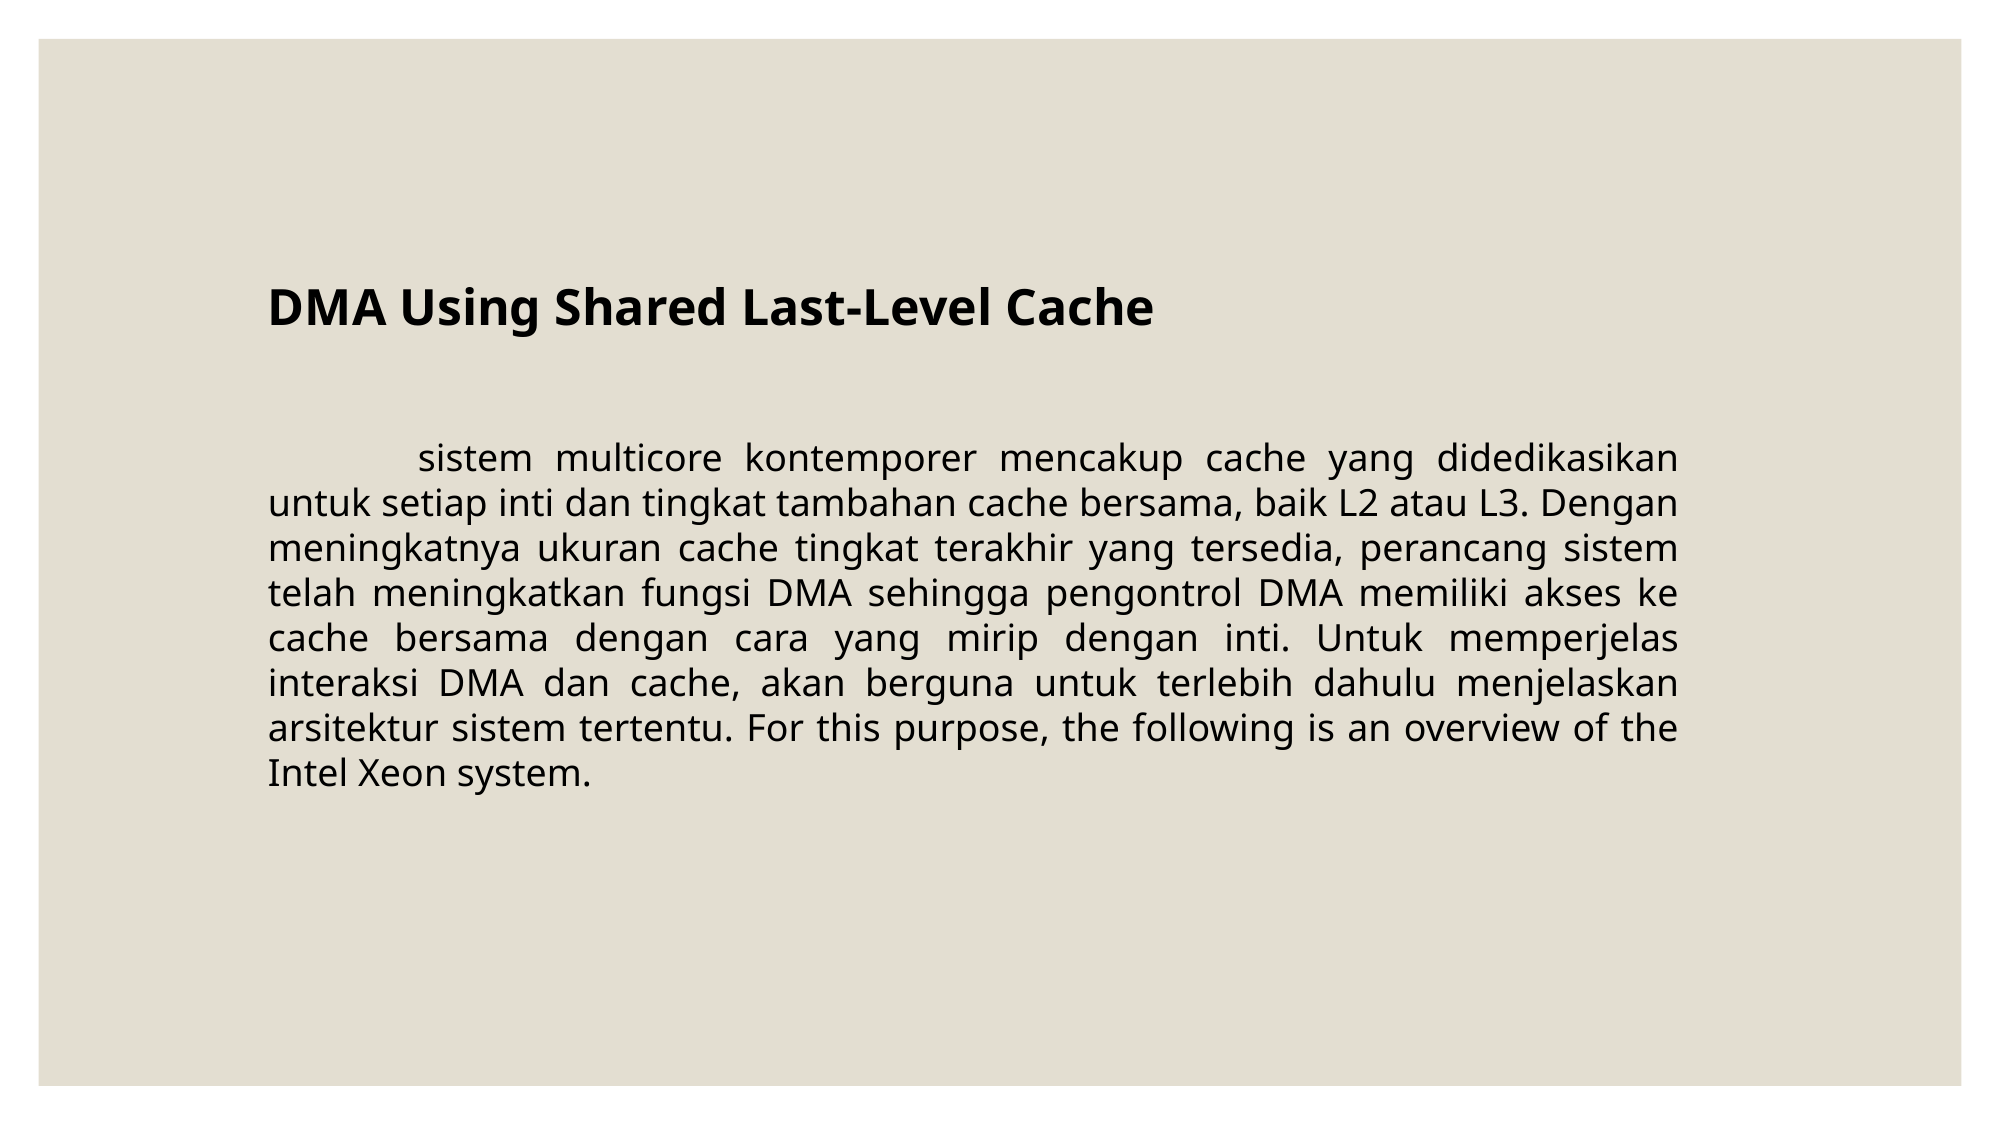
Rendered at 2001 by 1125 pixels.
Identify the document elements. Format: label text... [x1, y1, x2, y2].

list DMA Using Shared Last-Level Cache sistem multicore kontemporer mencakup cache yang didedikasikan untuk setiap inti dan tingkat tambahan cache bersama, baik L2 atau L3. Dengan meningkatnya ukuran cache tingkat terakhir yang tersedia, perancang sistem telah meningkatkan fungsi DMA sehingga pengontrol DMA memiliki akses ke cache bersama dengan cara yang mirip dengan inti. Untuk memperjelas interaksi DMA dan cache, akan berguna untuk terlebih dahulu menjelaskan arsitektur sistem tertentu. For this purpose, the following is an overview of the Intel Xeon system. [252, 268, 1696, 873]
